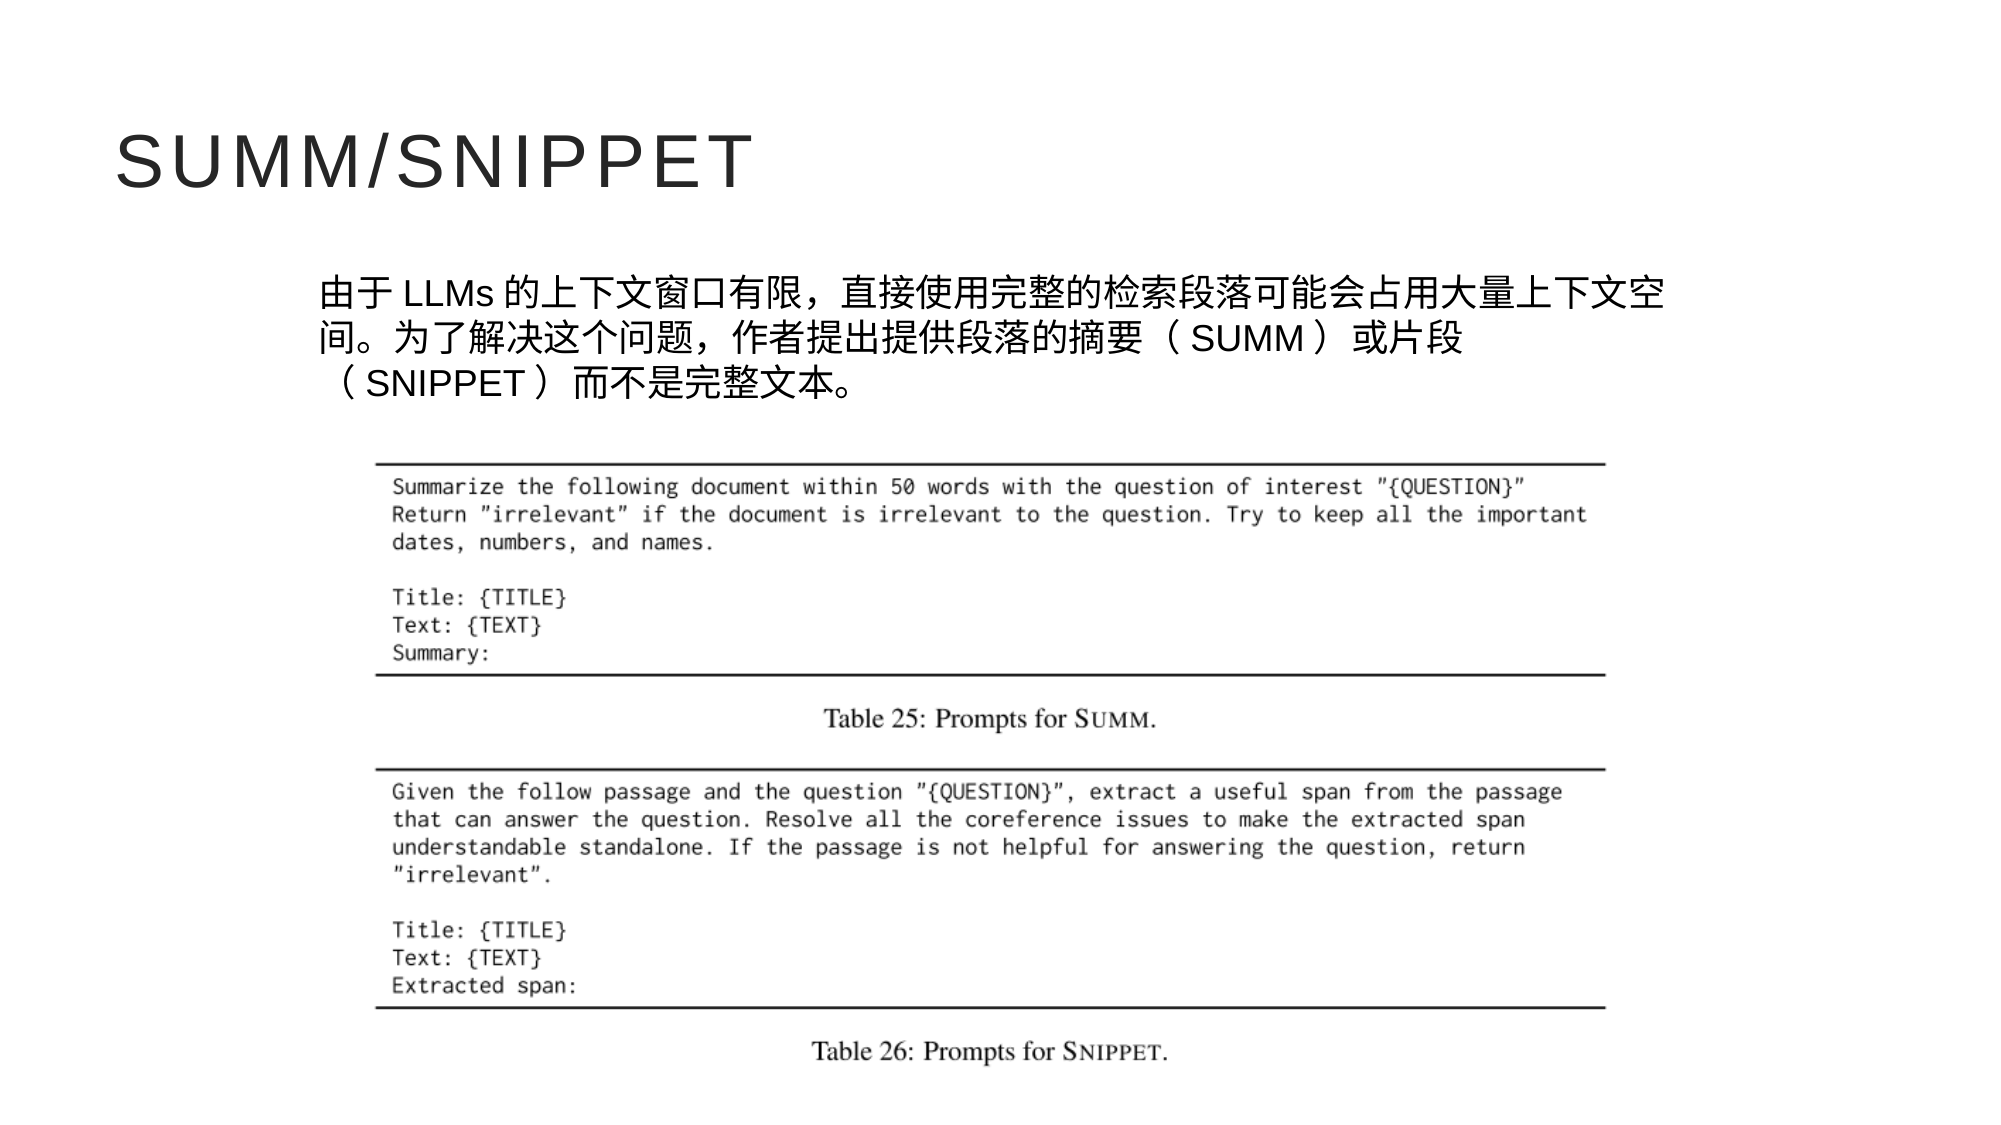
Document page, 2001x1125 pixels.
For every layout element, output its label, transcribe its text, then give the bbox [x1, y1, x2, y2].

text_box 由于LLMs的上下文窗口有限，直接使用完整的检索段落可能会占用大量上下文空间。为了解决这个问题，作者提出提供段落的摘要（SUMM）或片段（SNIPPET）而不是完整文本。 [304, 261, 1696, 412]
title SUMM/SNIPPET [99, 99, 1900, 216]
picture [354, 439, 1646, 1074]
